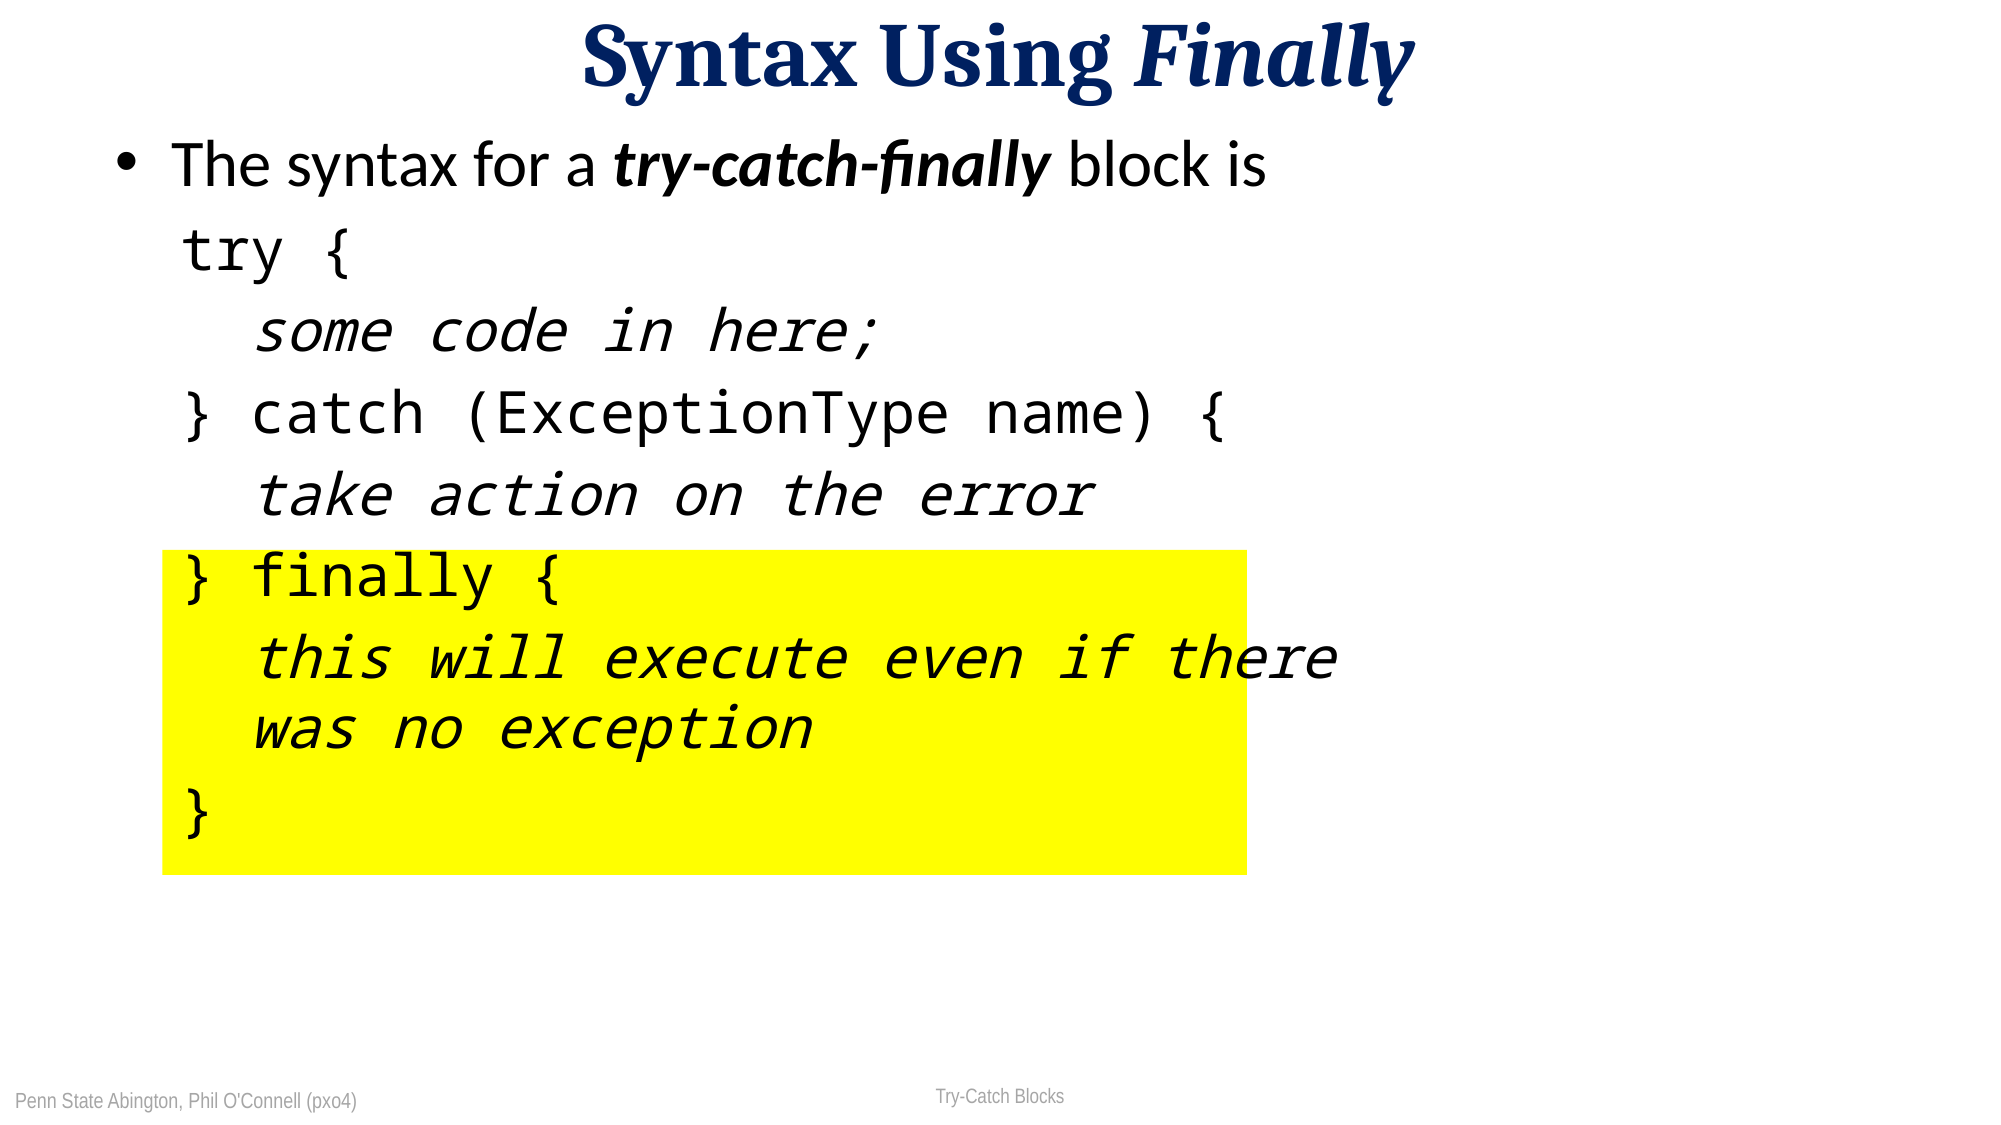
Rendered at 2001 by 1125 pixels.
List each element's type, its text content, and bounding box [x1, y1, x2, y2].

title Syntax Using Finally [99, 0, 1900, 100]
list The syntax for a try-catch-finally block is try { some code in here; } catch (ExceptionType name) { take action on the error } finally { this will execute even if there was no exception } [99, 112, 1900, 1005]
footer Try-Catch Blocks [566, 1074, 1434, 1121]
slide_number Penn State Abington, Phil O'Connell (pxo4) [0, 1074, 567, 1125]
